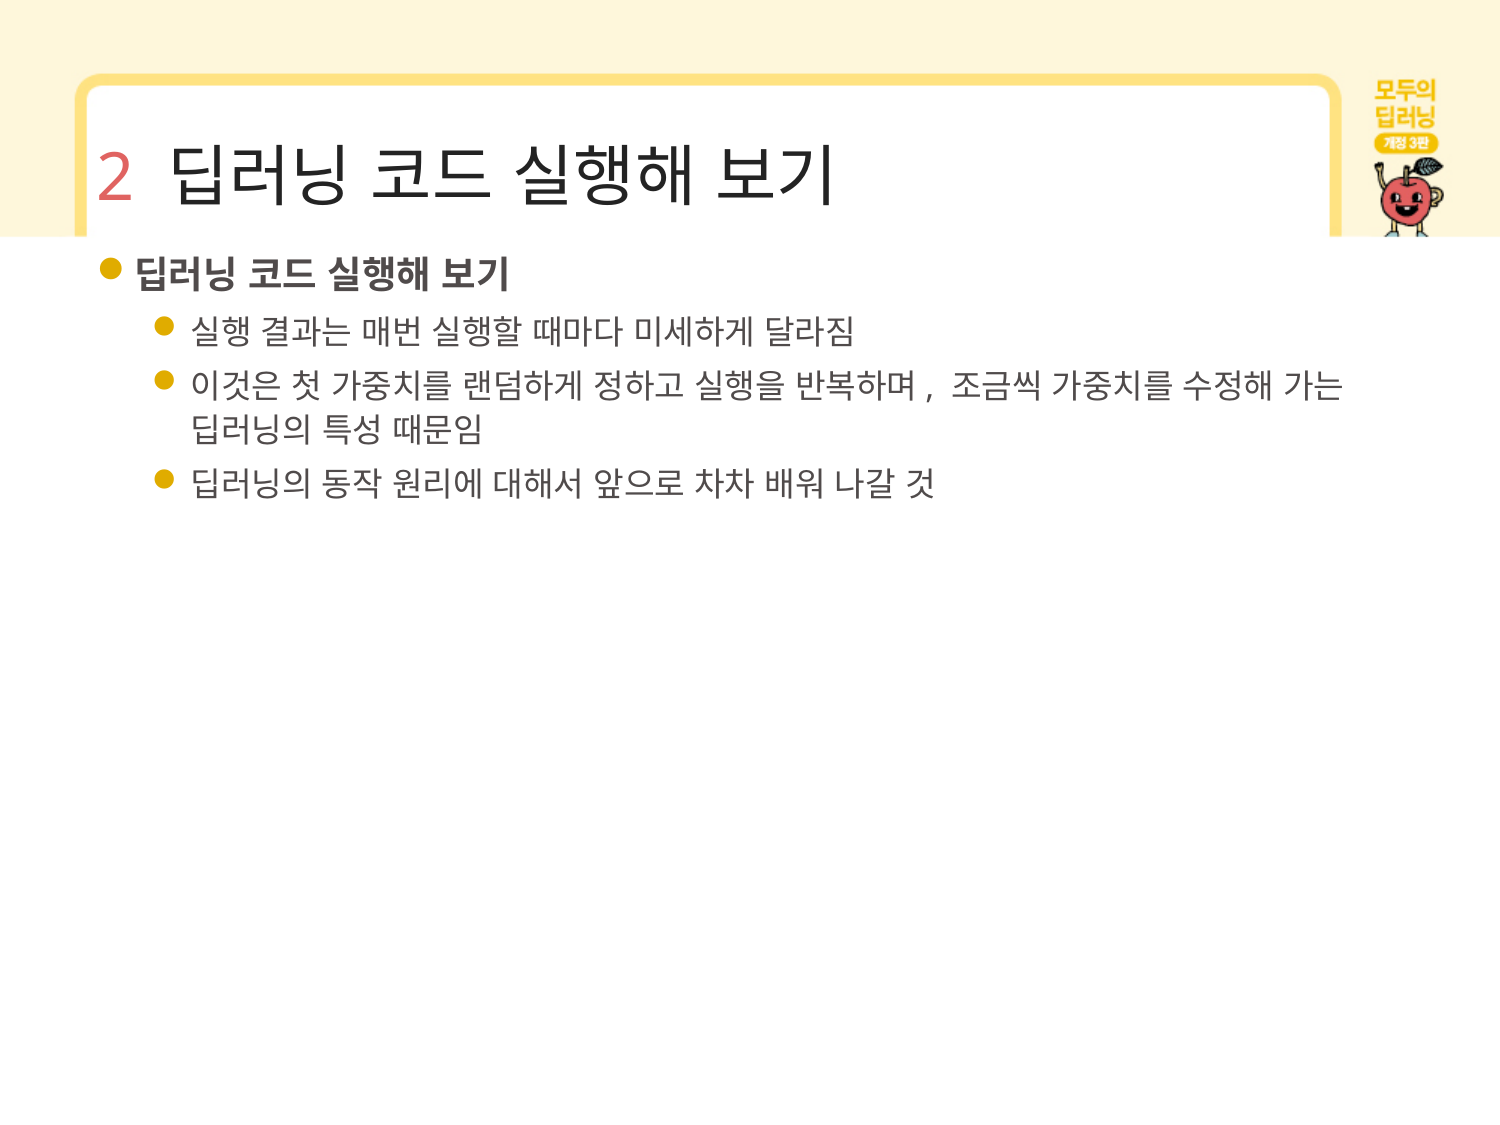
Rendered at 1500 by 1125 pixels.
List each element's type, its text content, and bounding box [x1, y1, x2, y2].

list 딥러닝 코드 실행해 보기 실행 결과는 매번 실행할 때마다 미세하게 달라짐 이것은 첫 가중치를 랜덤하게 정하고 실행을 반복하며, 조금씩 가중치를 수정해 가는 딥러닝의 특성 때문임 딥러닝의 동작 원리에 대해서 앞으로 차차 배워 나갈 것 [81, 239, 1450, 1054]
picture [0, 0, 1500, 1125]
title 2 딥러닝 코드 실행해 보기 [81, 90, 1412, 222]
